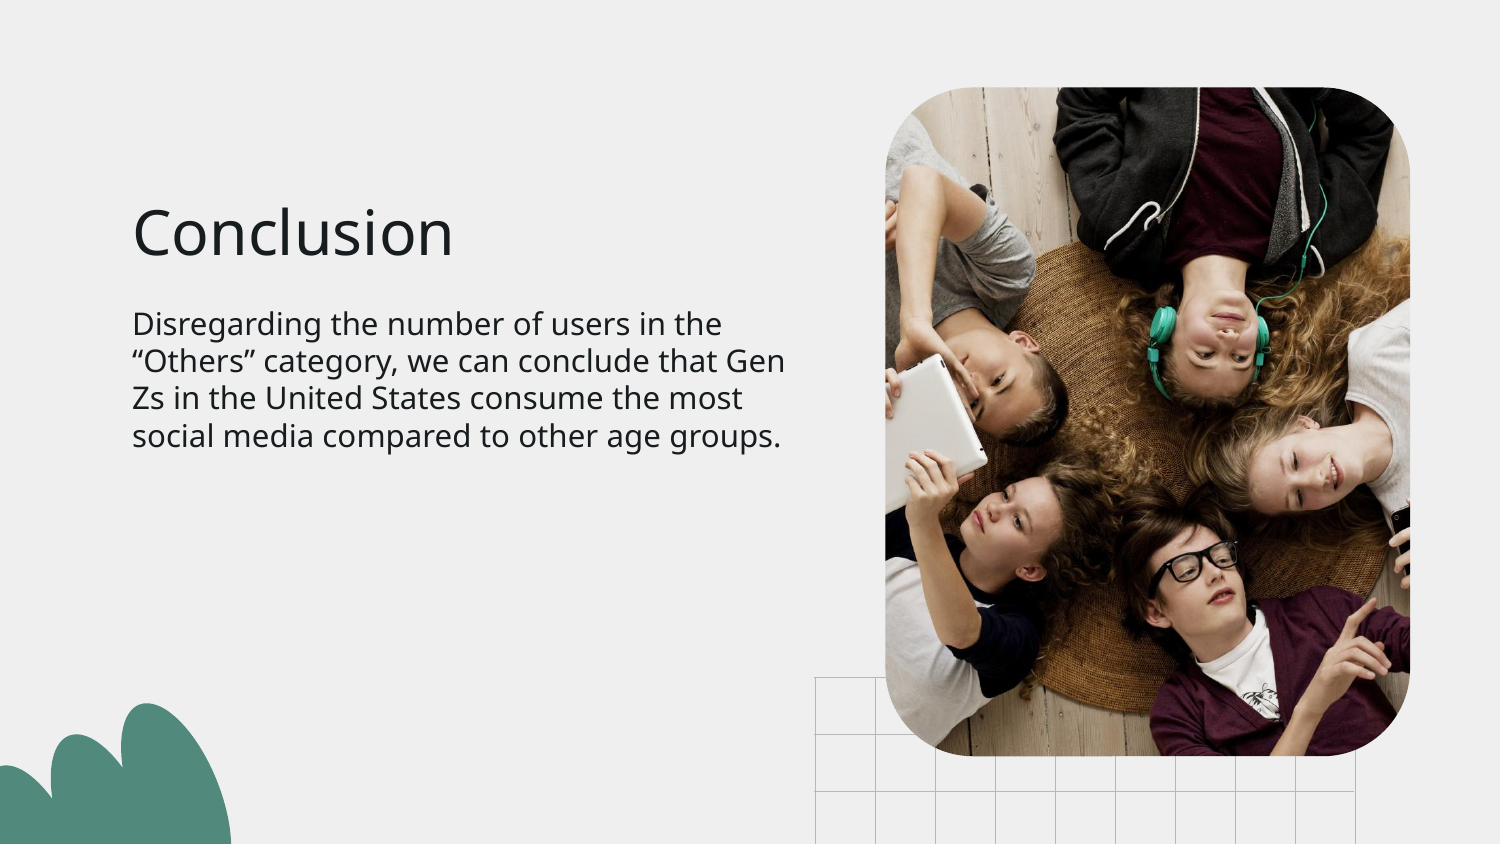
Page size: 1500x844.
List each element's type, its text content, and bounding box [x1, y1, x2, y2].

list Disregarding the number of users in the “Others” category, we can conclude that Gen Zs in the United States consume the most social media compared to other age groups. [116, 288, 837, 666]
picture [885, 87, 1411, 757]
title Conclusion [116, 178, 837, 283]
